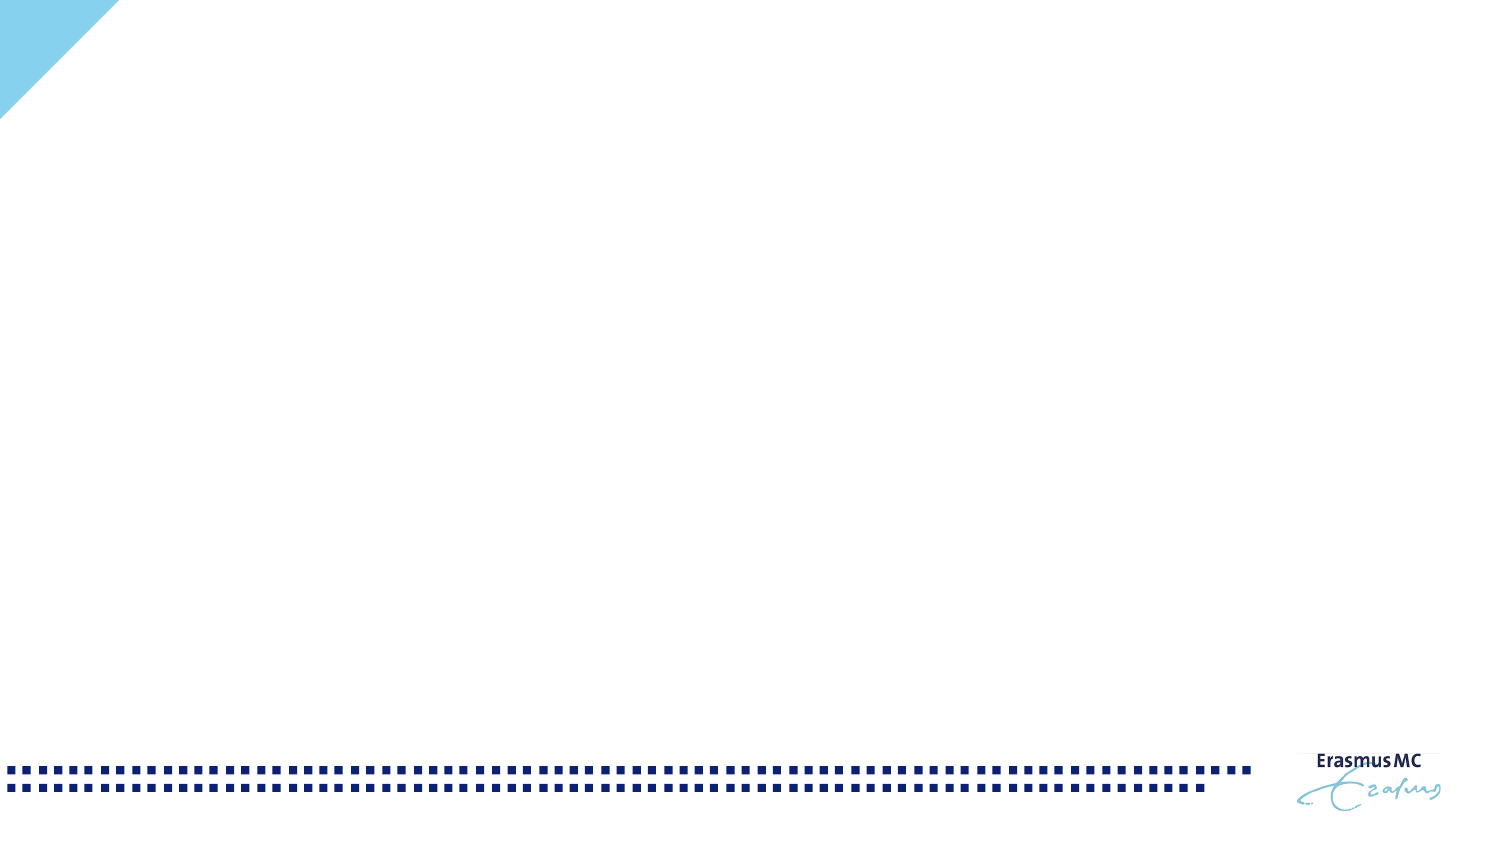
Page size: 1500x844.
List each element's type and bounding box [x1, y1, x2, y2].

picture [1297, 753, 1441, 811]
